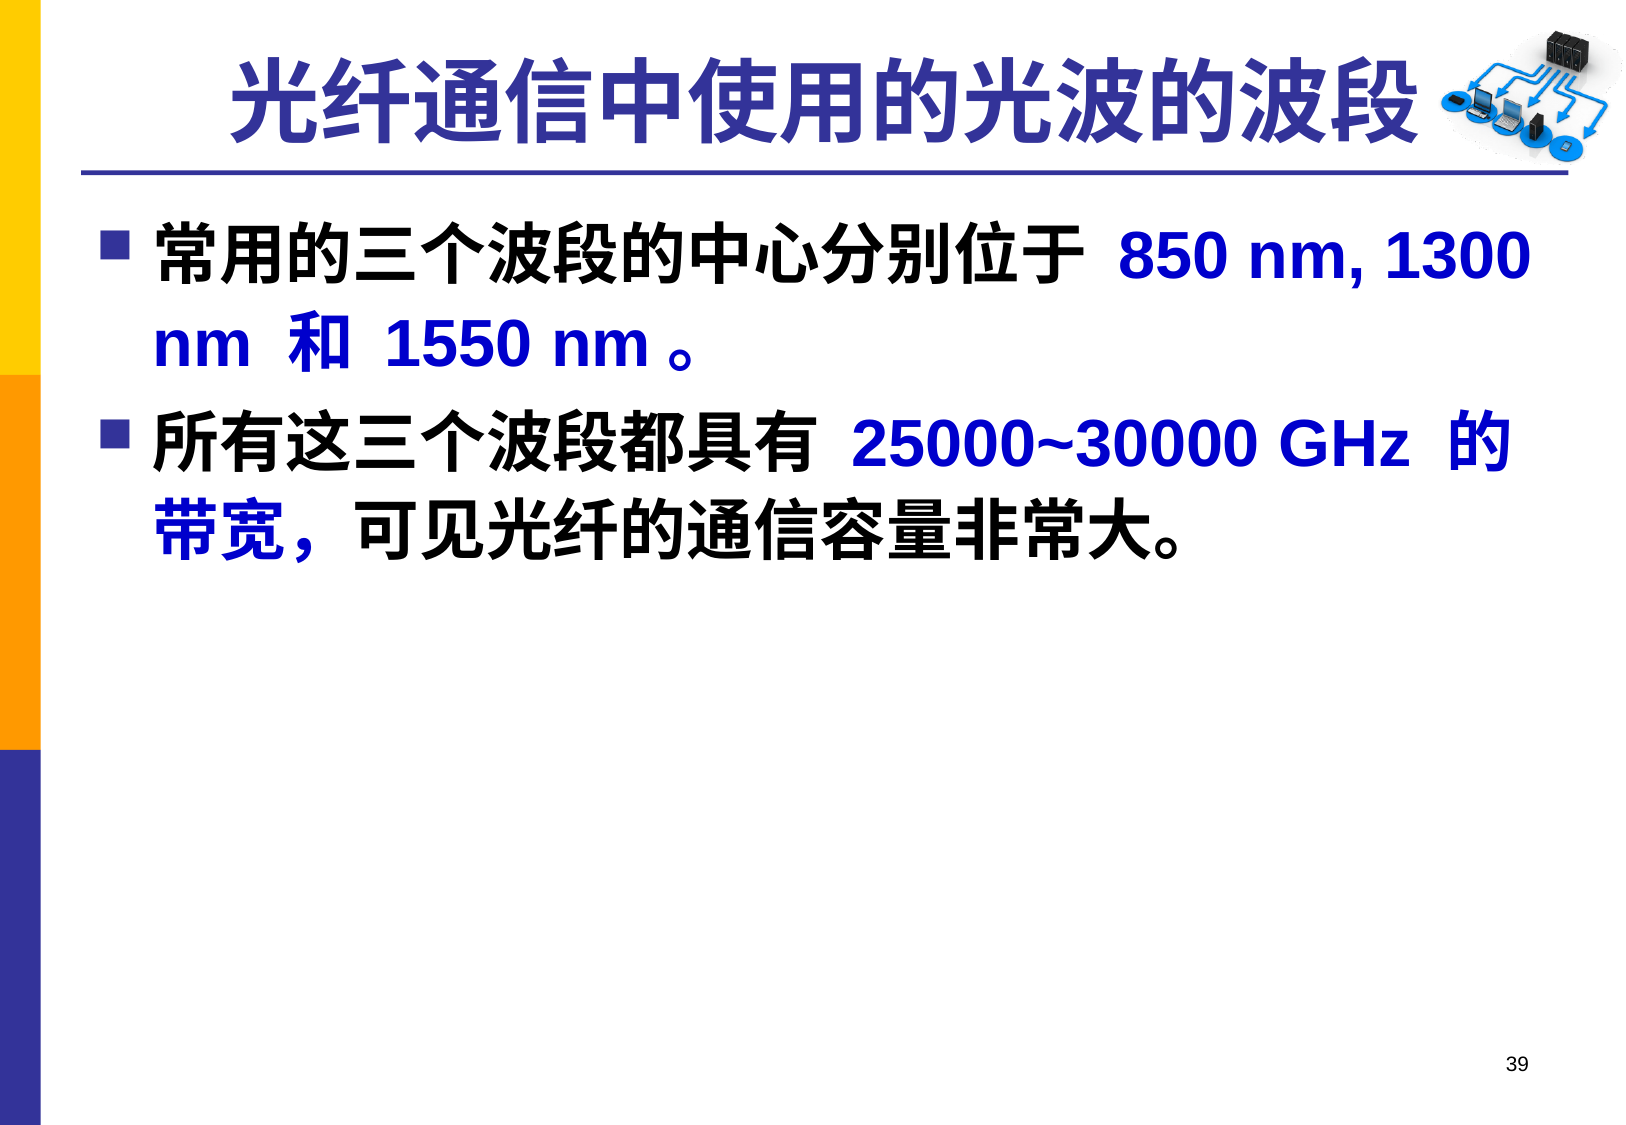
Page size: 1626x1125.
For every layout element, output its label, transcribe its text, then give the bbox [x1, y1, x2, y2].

picture [1438, 30, 1624, 165]
list 常用的三个波段的中心分别位于 850 nm, 1300 nm 和 1550 nm。 所有这三个波段都具有 25000~30000 GHz 的带宽，可见光纤的通信容量非常大。 [81, 196, 1569, 1006]
title 光纤通信中使用的光波的波段 [81, 30, 1569, 161]
slide_number 39 [1164, 1042, 1544, 1118]
